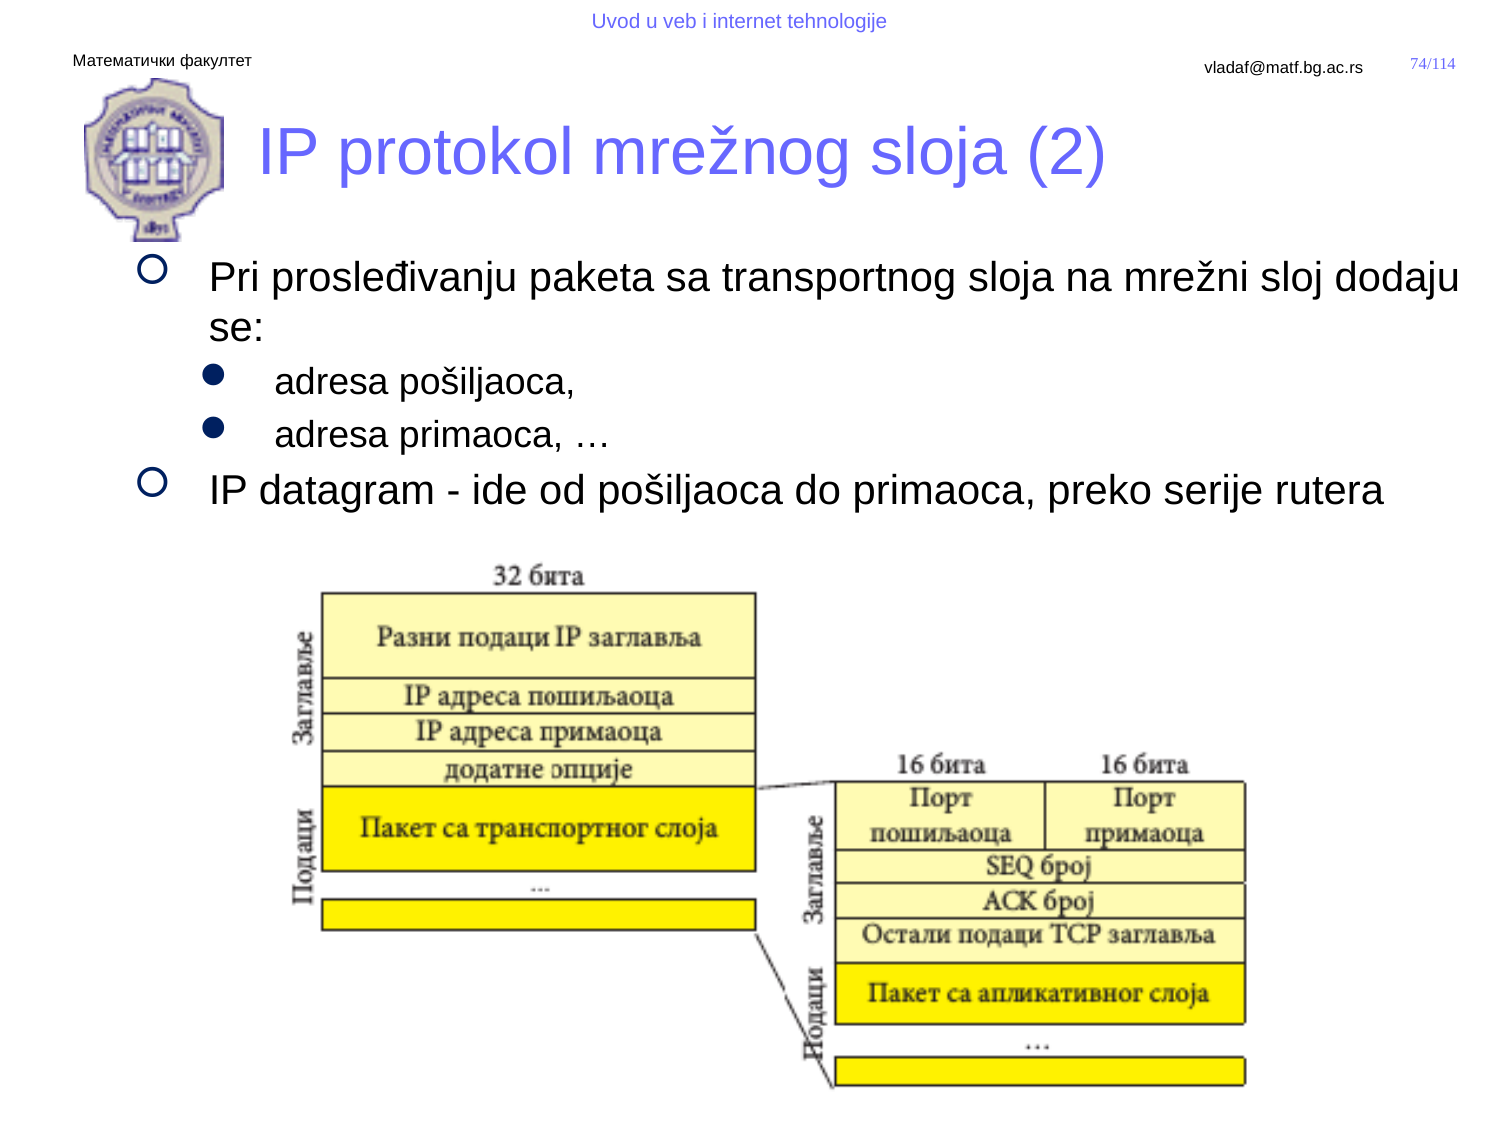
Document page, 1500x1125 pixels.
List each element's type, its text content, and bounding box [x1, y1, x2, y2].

list Pri prosleđivanju paketa sa transportnog sloja na mrežni sloj dodaju se: adresa pošiljaoca, adresa primaoca, … IP datagram - ide od pošiljaoca do primaoca, preko serije rutera [53, 242, 1483, 598]
picture [291, 553, 1272, 1118]
picture [84, 78, 224, 242]
title IP protokol mrežnog sloja (2) [242, 54, 1388, 242]
